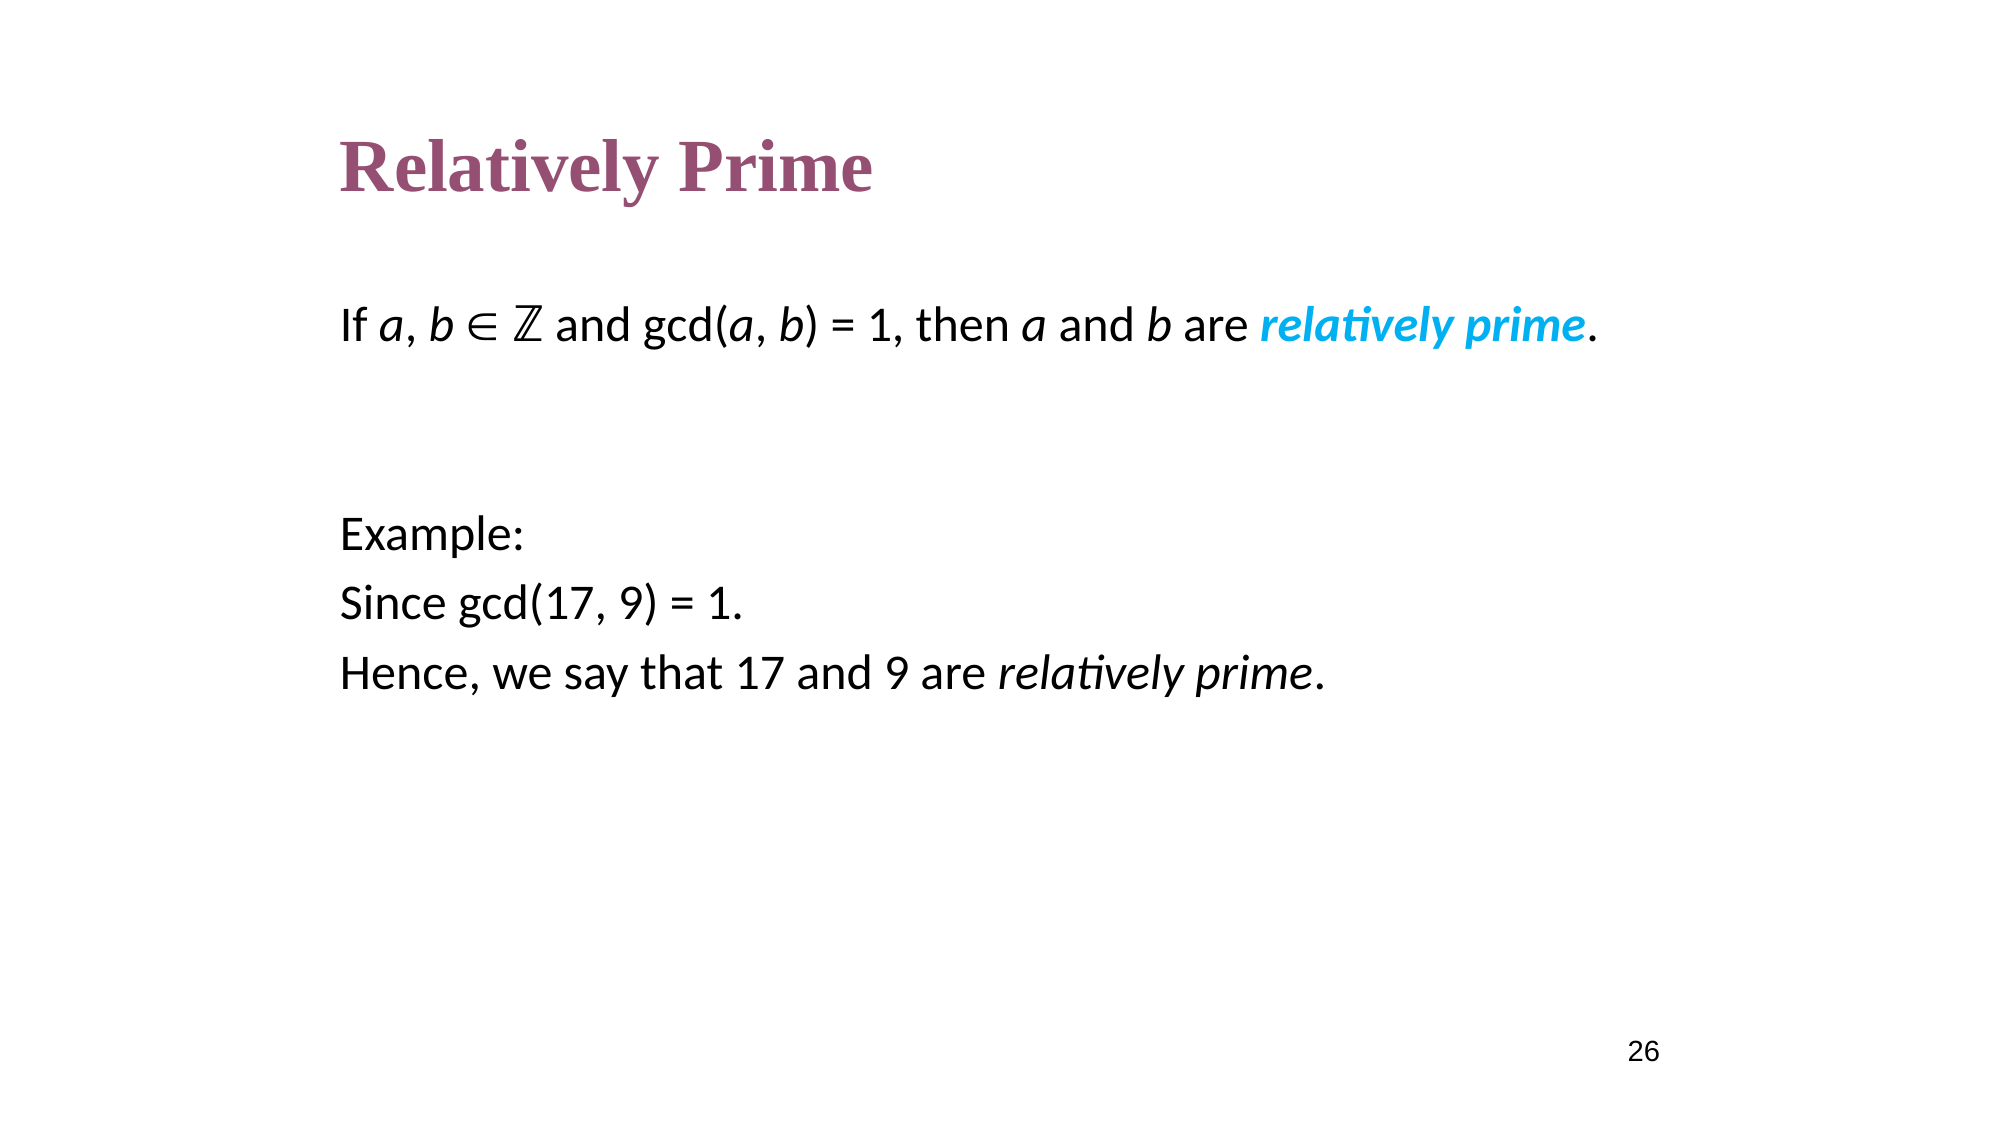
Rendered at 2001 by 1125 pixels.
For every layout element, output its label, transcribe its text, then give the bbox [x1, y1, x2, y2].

title Relatively Prime [324, 73, 1675, 262]
list If a, b  ℤ and gcd(a, b) = 1, then a and b are relatively prime. Example: Since gcd(17, 9) = 1. Hence, we say that 17 and 9 are relatively prime. [324, 290, 1675, 1034]
text_box 26 [1325, 1034, 1675, 1103]
